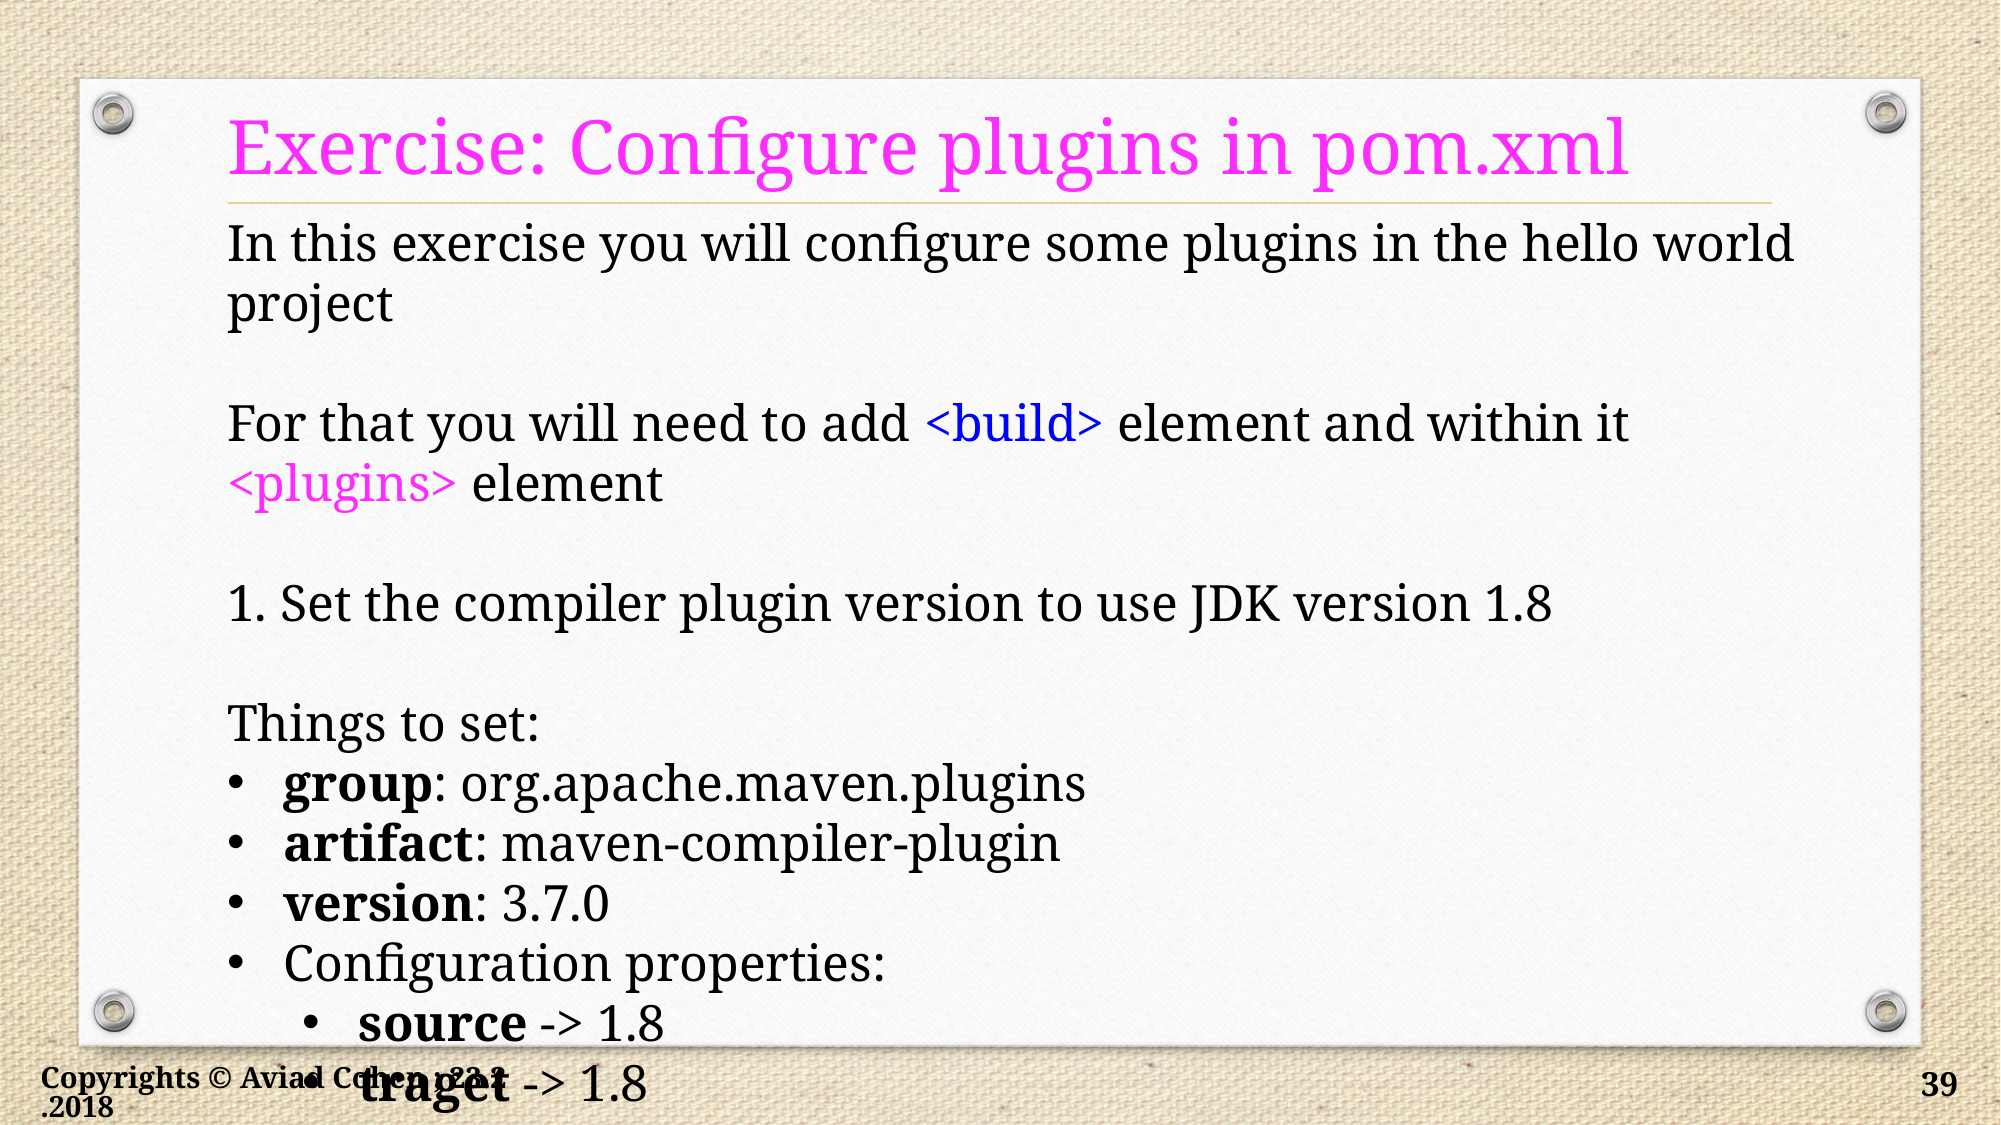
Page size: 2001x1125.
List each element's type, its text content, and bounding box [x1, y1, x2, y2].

title Exercise: Configure plugins in pom.xml [212, 101, 1885, 188]
text_box In this exercise you will configure some plugins in the hello world project For that you will need to add <build> element and within it <plugins> element 1. Set the compiler plugin version to use JDK version 1.8 Things to set: group: org.apache.maven.plugins artifact: maven-compiler-plugin version: 3.7.0 Configuration properties: source -> 1.8 traget -> 1.8 [212, 204, 1813, 1119]
slide_number 39 [1884, 1063, 1974, 1109]
picture [0, 0, 2001, 1125]
footer Copyrights © Aviad Cohen ; 23.2.2018 [25, 1056, 212, 1103]
